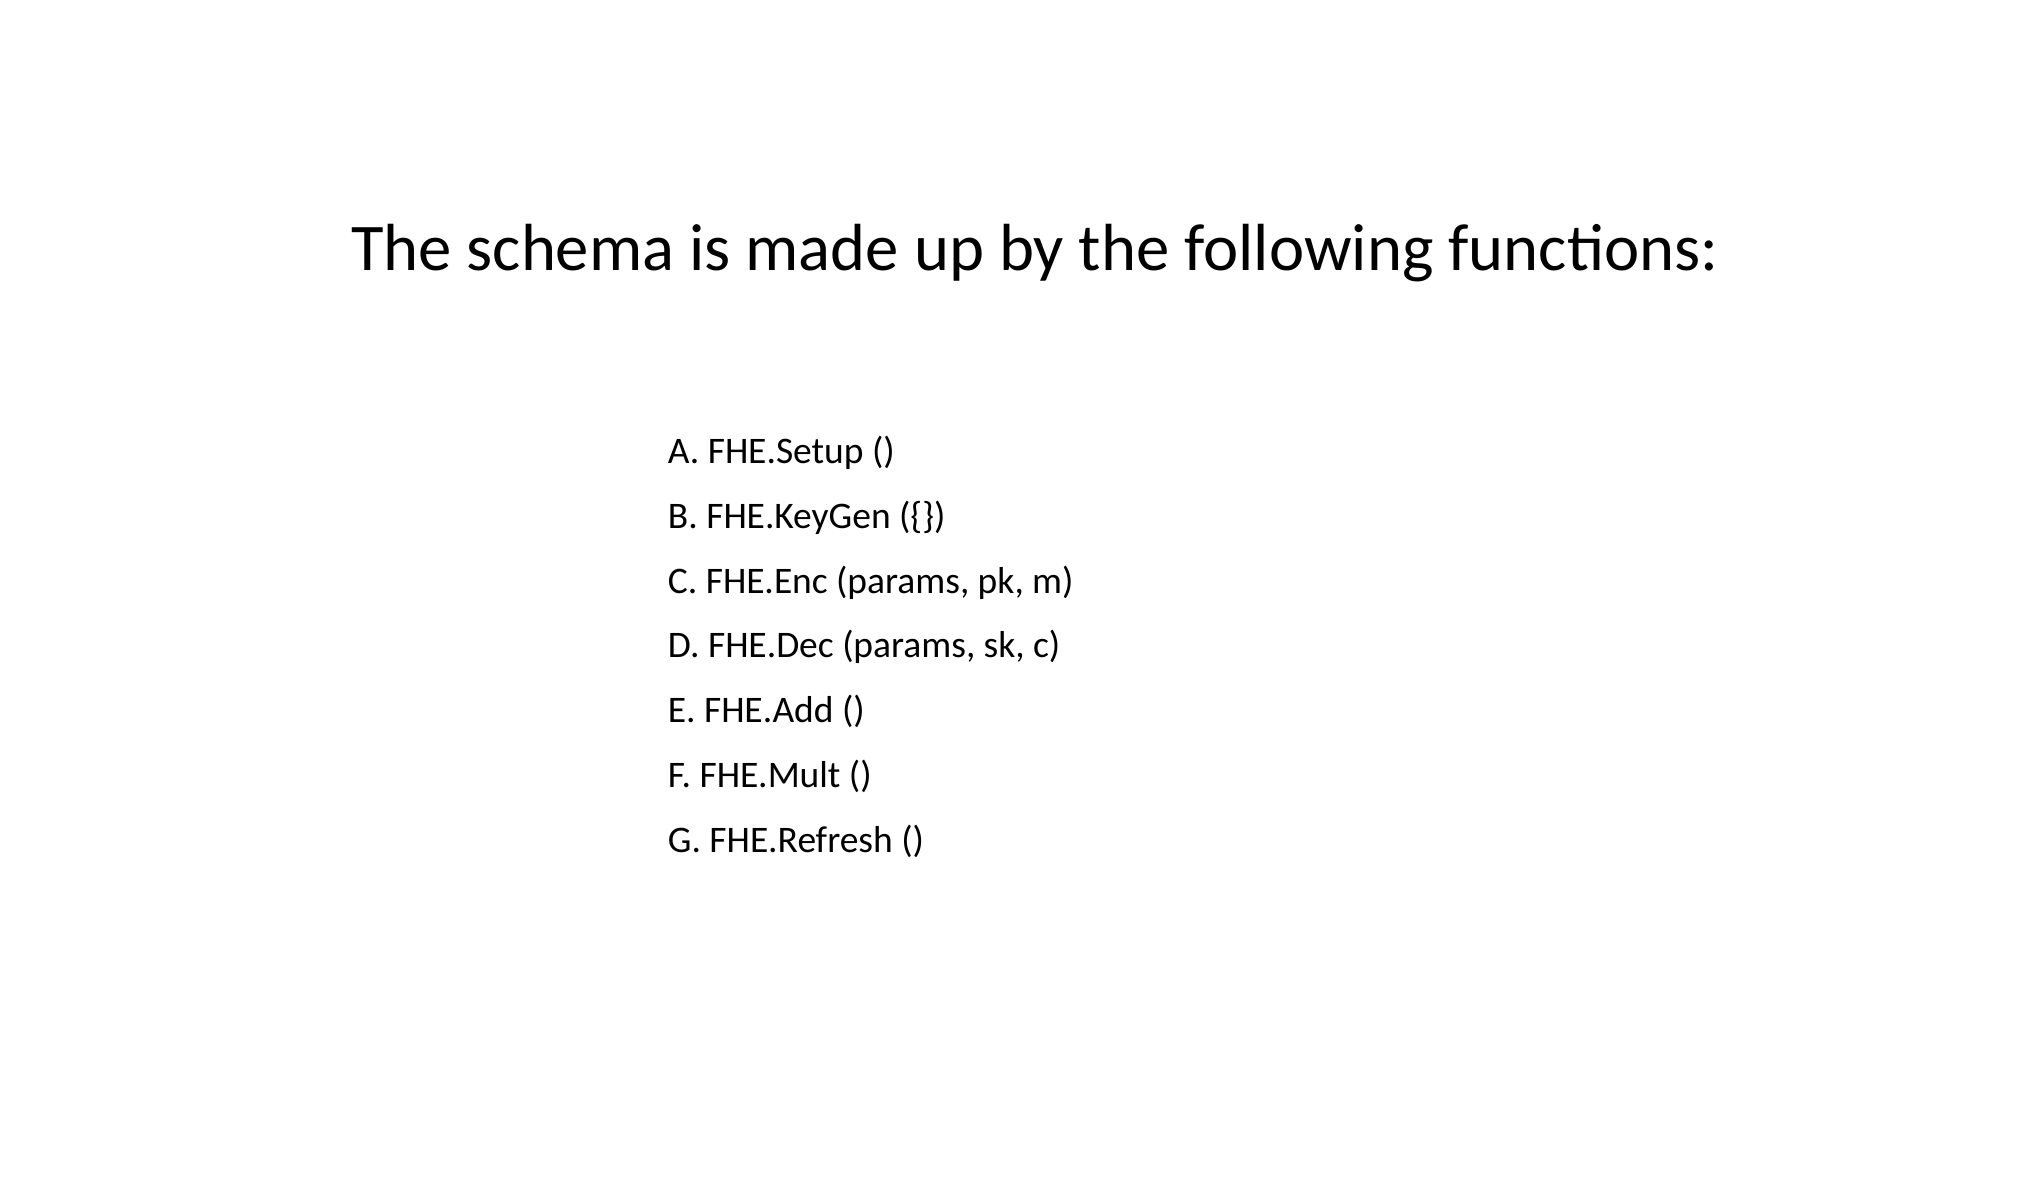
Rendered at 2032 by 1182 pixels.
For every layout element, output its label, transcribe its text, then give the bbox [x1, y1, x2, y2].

text_box The schema is made up by the following functions: [315, 190, 1804, 291]
